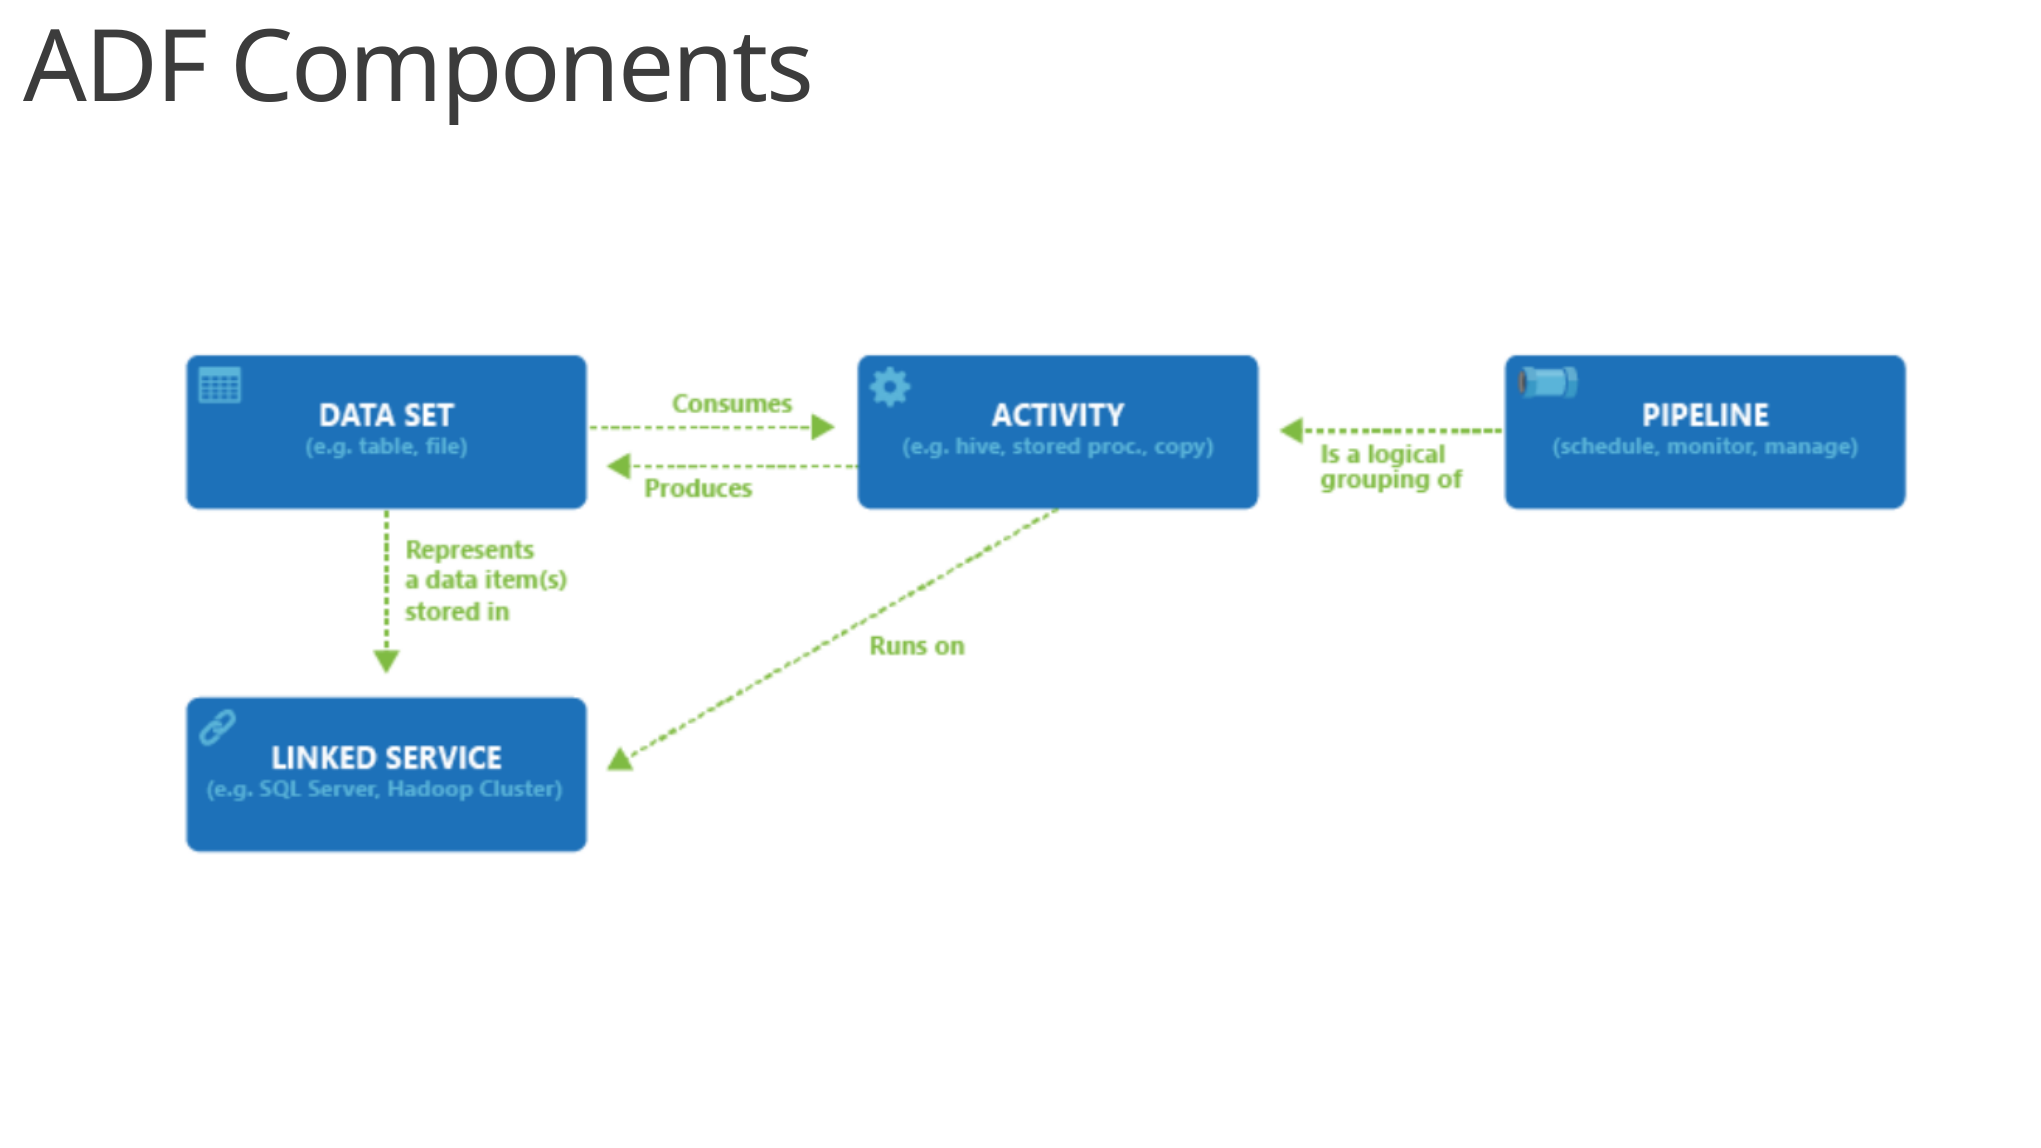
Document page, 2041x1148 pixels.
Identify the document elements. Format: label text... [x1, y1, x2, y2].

picture [160, 326, 1924, 868]
text_box ADF Components [0, 0, 2041, 133]
